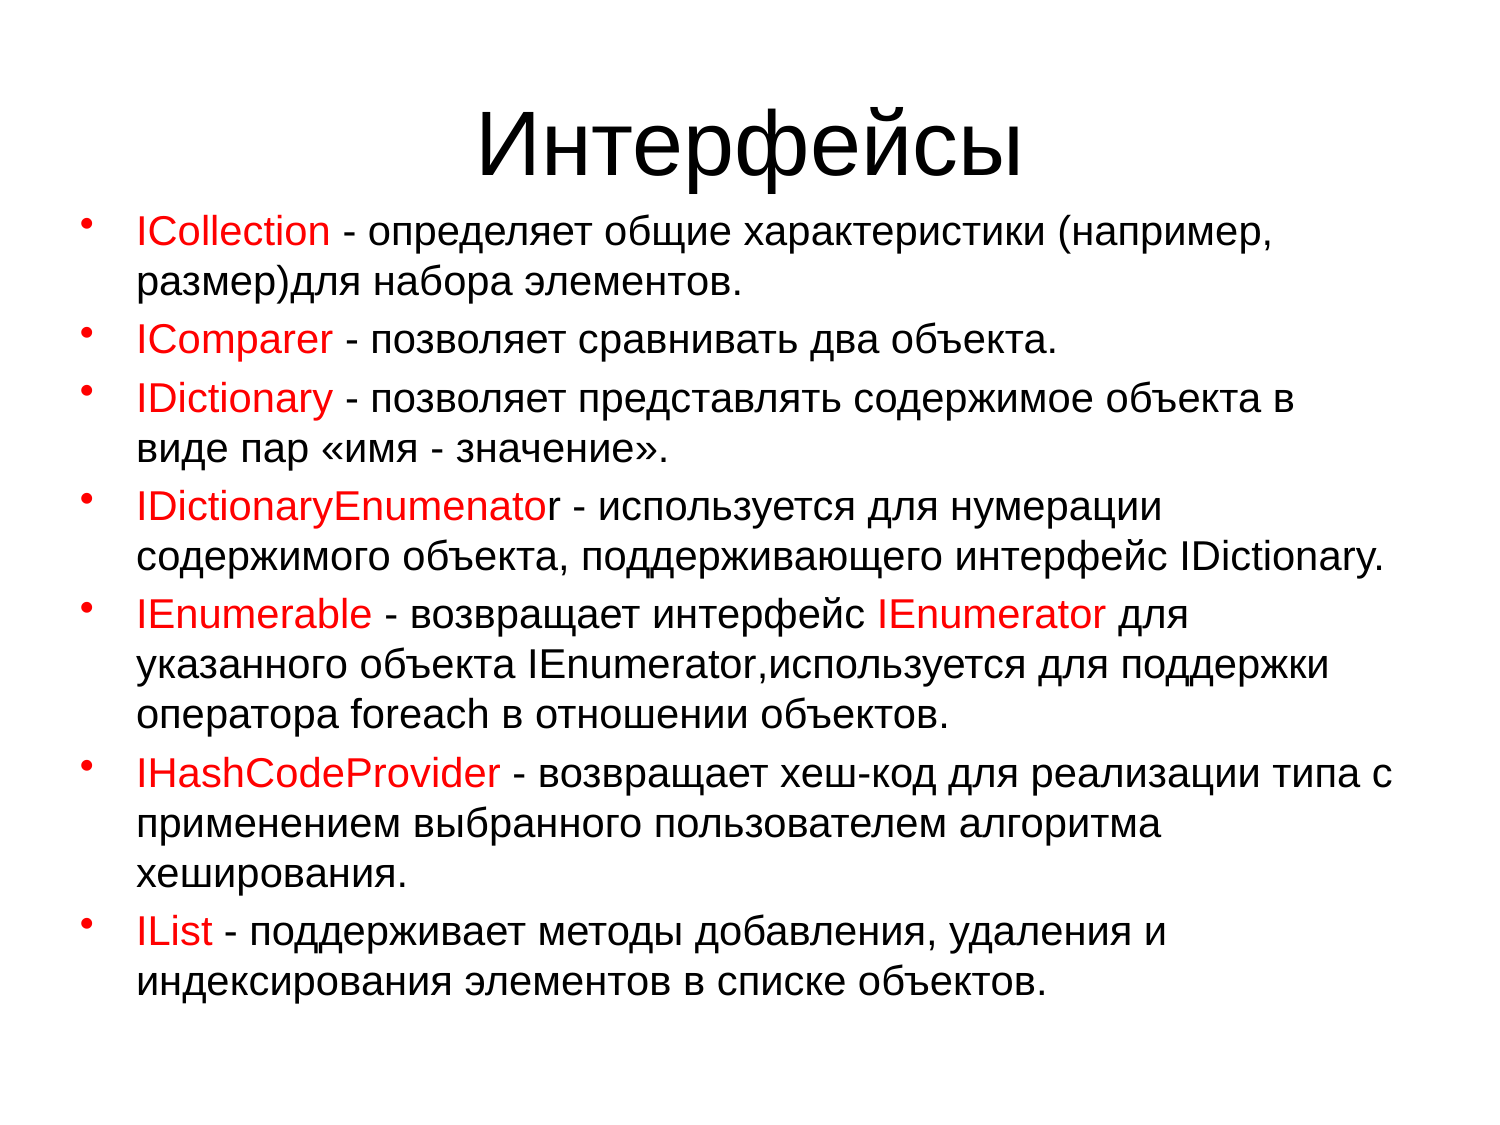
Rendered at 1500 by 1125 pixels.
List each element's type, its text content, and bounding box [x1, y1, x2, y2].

list ICollection - определяет общие характеристики (например, размер)для набора элементов. IComparer - позволяет сравнивать два объекта. IDictionary - позволяет представлять содержимое объекта в виде пар «имя - значение». IDictionaryEnumenator - используется для нумерации содержимого объекта, поддерживающего интерфейс IDictionary. IEnumerable - возвращает интерфейс IEnumerator для указанного объекта IEnumerator,используется для поддержки оператора foreach в отношении объектов. IHashCodeProvider - возвращает хеш-код для реализации типа с применением выбранного пользователем алгоритма хеширования. IList - поддерживает методы добавления, удаления и индексирования элементов в списке объектов. [64, 196, 1415, 1059]
title Интерфейсы [75, 45, 1425, 233]
